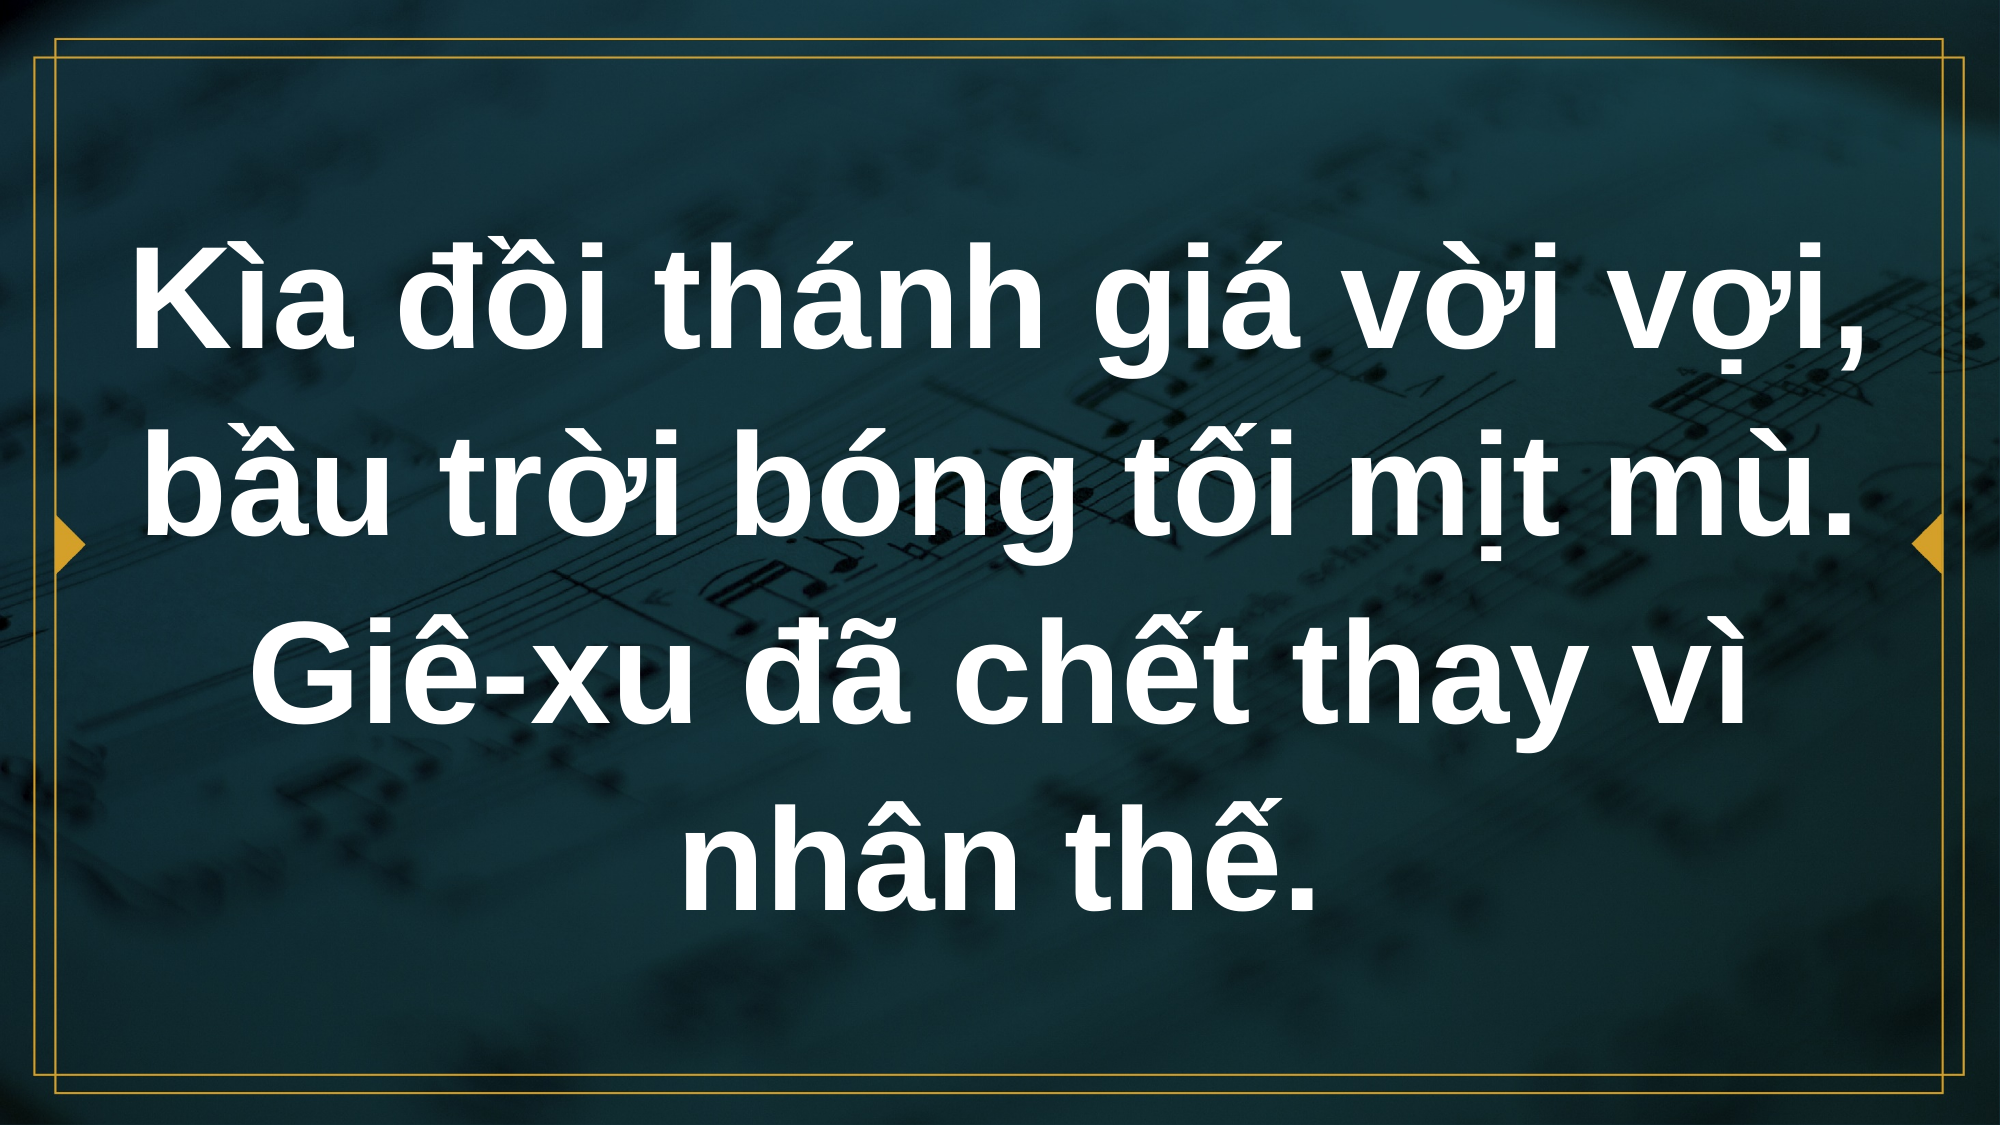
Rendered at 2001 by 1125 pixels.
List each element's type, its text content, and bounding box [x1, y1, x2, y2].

title Kìa đồi thánh giá vời vợi, bầu trời bóng tối mịt mù. Giê-xu đã chết thay vì nhân thế. [55, 53, 1945, 1077]
picture [0, 0, 2000, 1125]
